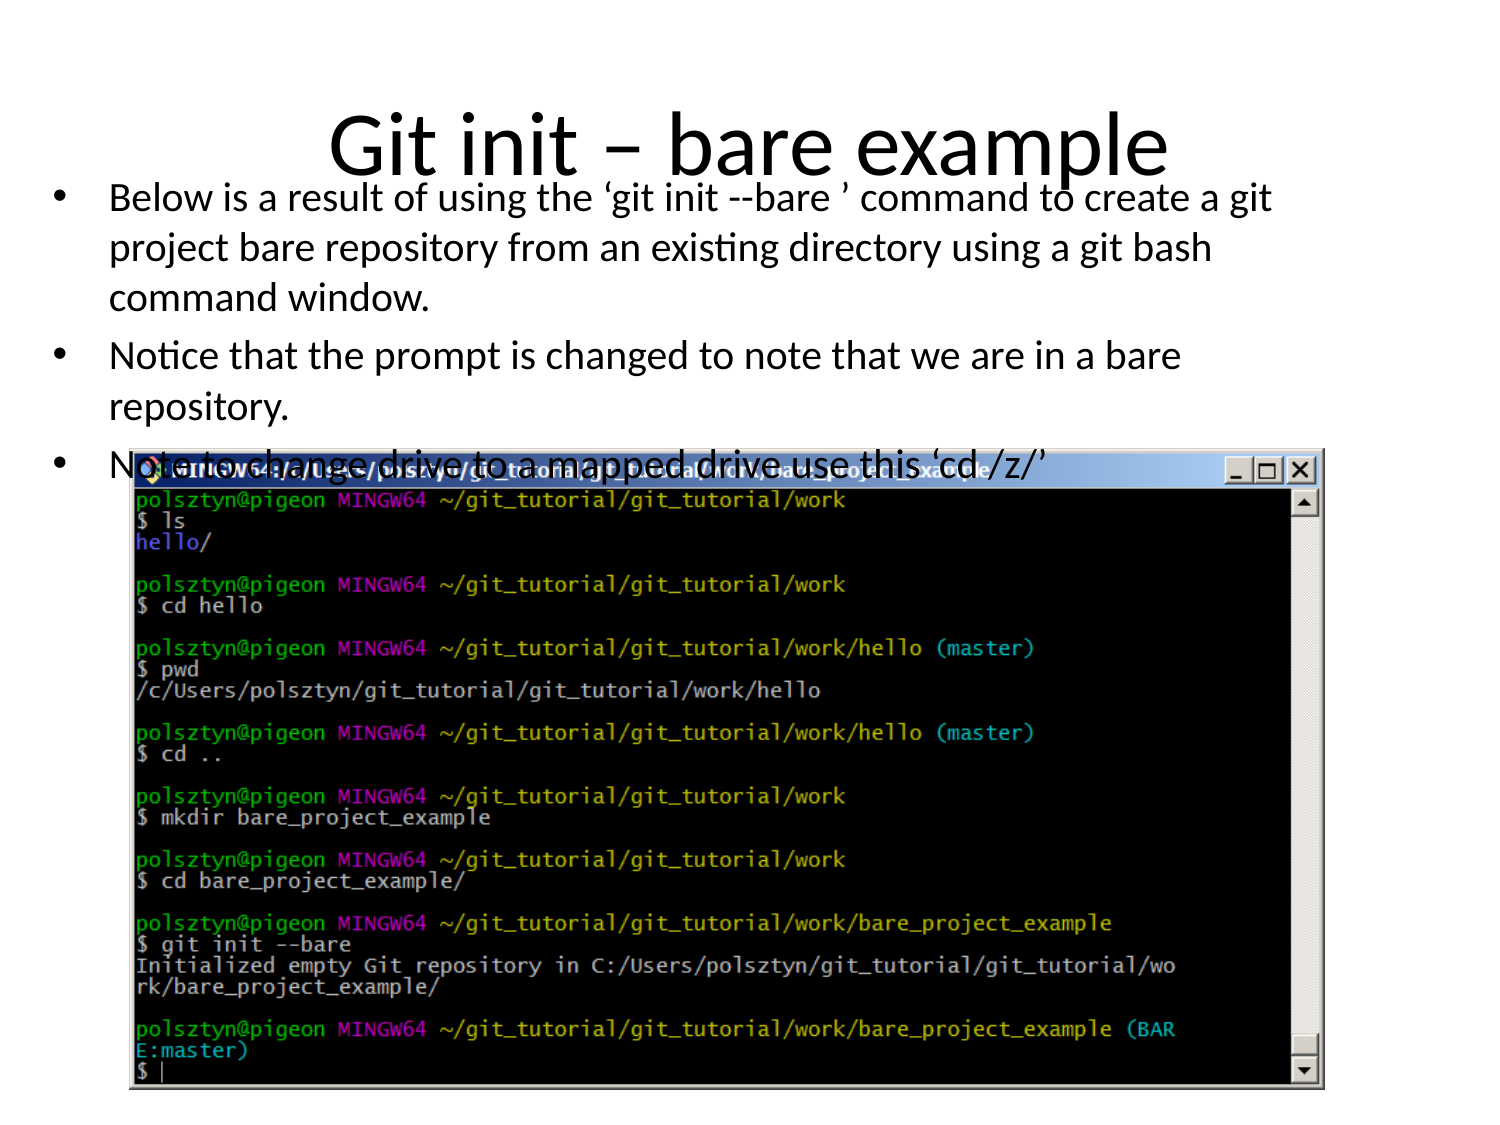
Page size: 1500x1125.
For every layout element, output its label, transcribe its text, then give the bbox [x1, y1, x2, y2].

title Git init – bare example [75, 45, 1425, 233]
list Below is a result of using the ‘git init --bare ’ command to create a git project bare repository from an existing directory using a git bash command window. Notice that the prompt is changed to note that we are in a bare repository. Note to change drive to a mapped drive use this ‘cd /z/’ [37, 162, 1388, 375]
picture [129, 448, 1326, 1090]
